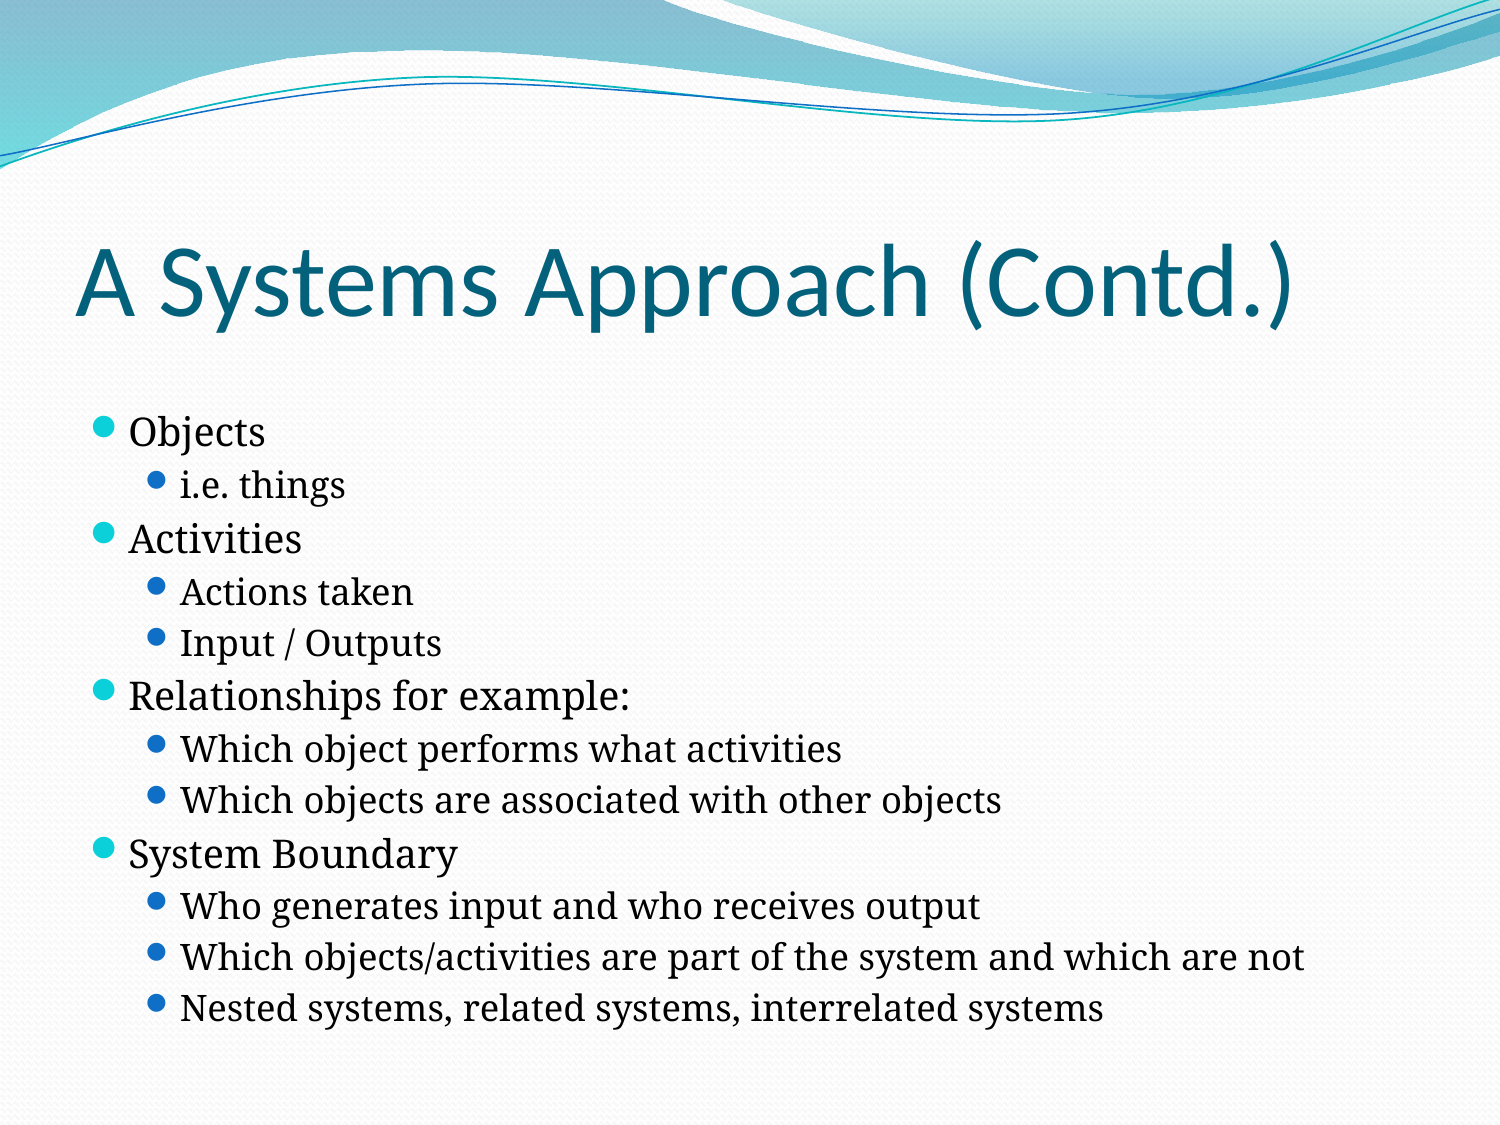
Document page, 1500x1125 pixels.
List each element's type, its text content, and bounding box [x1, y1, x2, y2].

title A Systems Approach (Contd.) [75, 149, 1425, 338]
list Objects i.e. things Activities Actions taken Input / Outputs Relationships for example: Which object performs what activities Which objects are associated with other objects System Boundary Who generates input and who receives output Which objects/activities are part of the system and which are not Nested systems, related systems, interrelated systems [75, 399, 1425, 1038]
